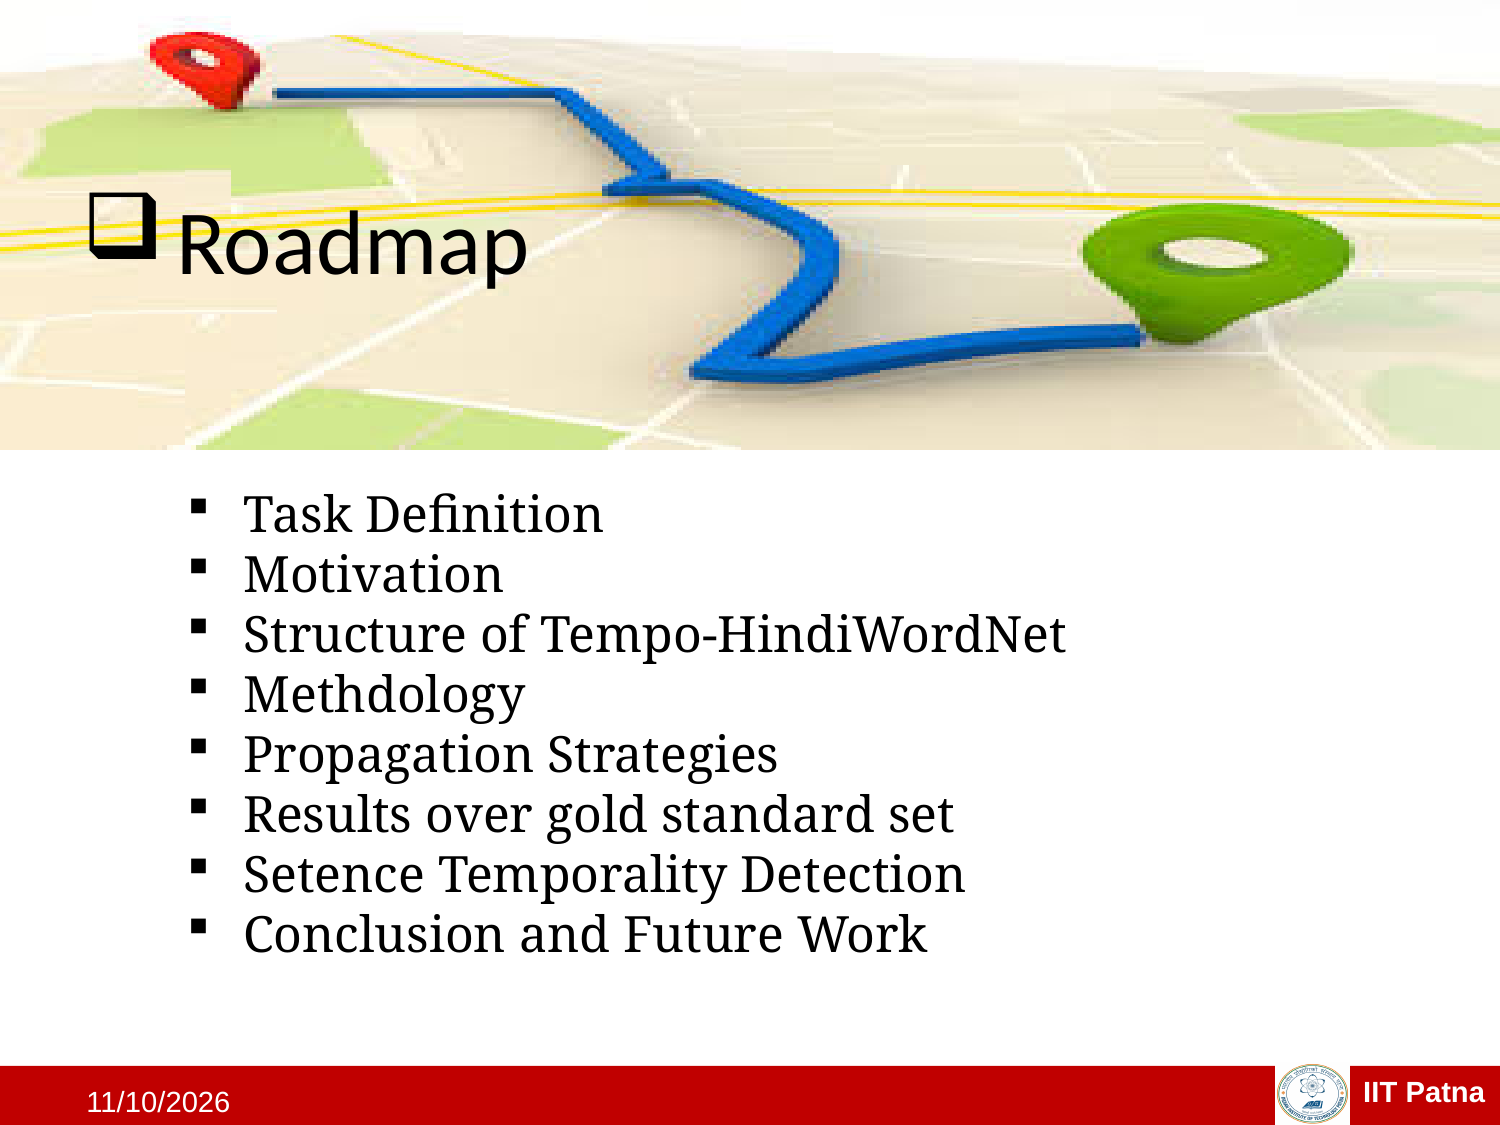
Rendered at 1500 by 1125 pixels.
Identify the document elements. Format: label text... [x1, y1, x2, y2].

text_box IIT Patna [0, 1065, 1270, 1125]
text_box IIT Patna [1353, 1065, 1500, 1125]
text_box 5/18/2016 [71, 1076, 422, 1125]
picture [0, 0, 1500, 451]
text_box Task Definition Motivation Structure of Tempo-HindiWordNet Methdology Propagation Strategies Results over gold standard set Setence Temporality Detection Conclusion and Future Work [172, 474, 1298, 1065]
picture [1274, 1062, 1351, 1125]
